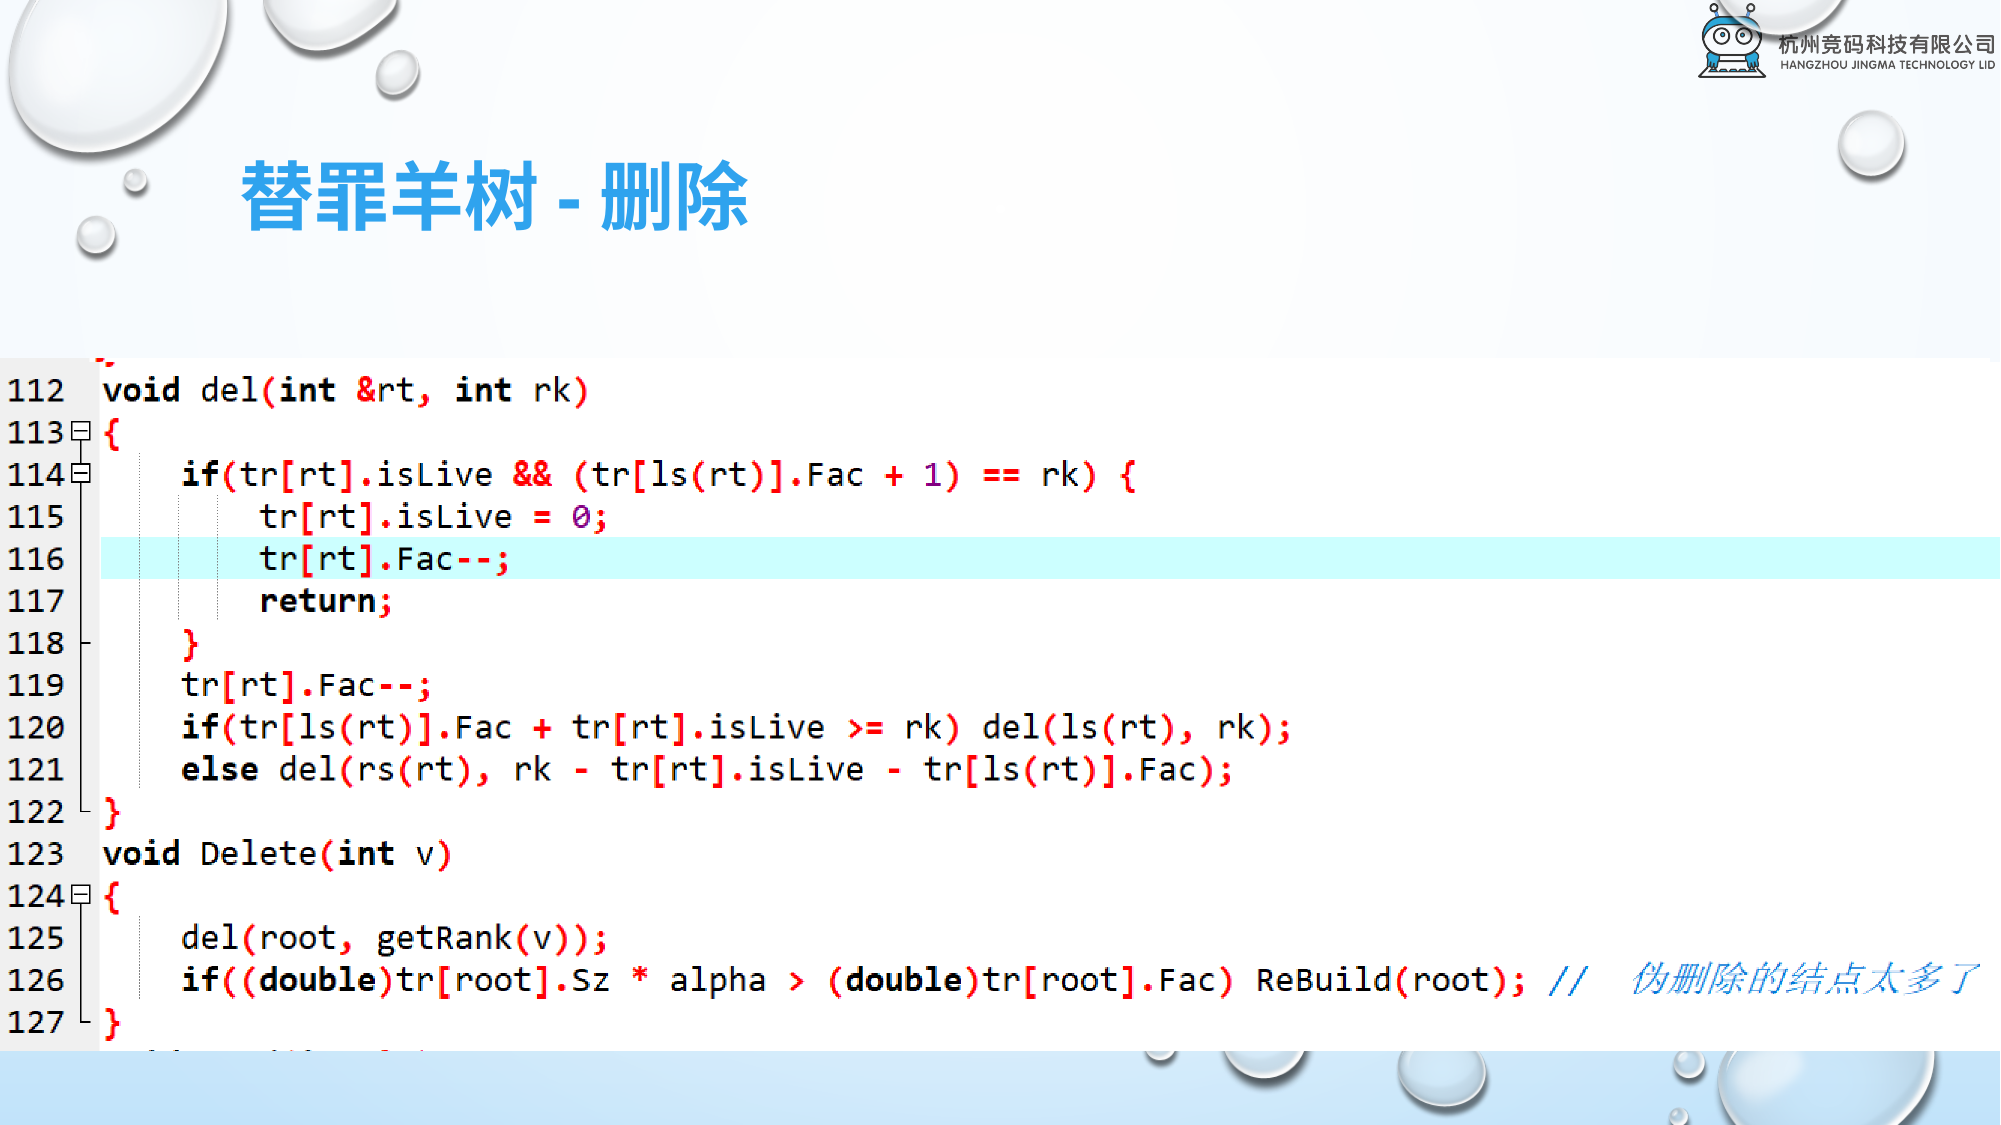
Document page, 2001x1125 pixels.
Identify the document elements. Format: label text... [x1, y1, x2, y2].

text_box 替罪羊树-删除 [224, 142, 978, 248]
picture [0, 0, 2000, 1125]
